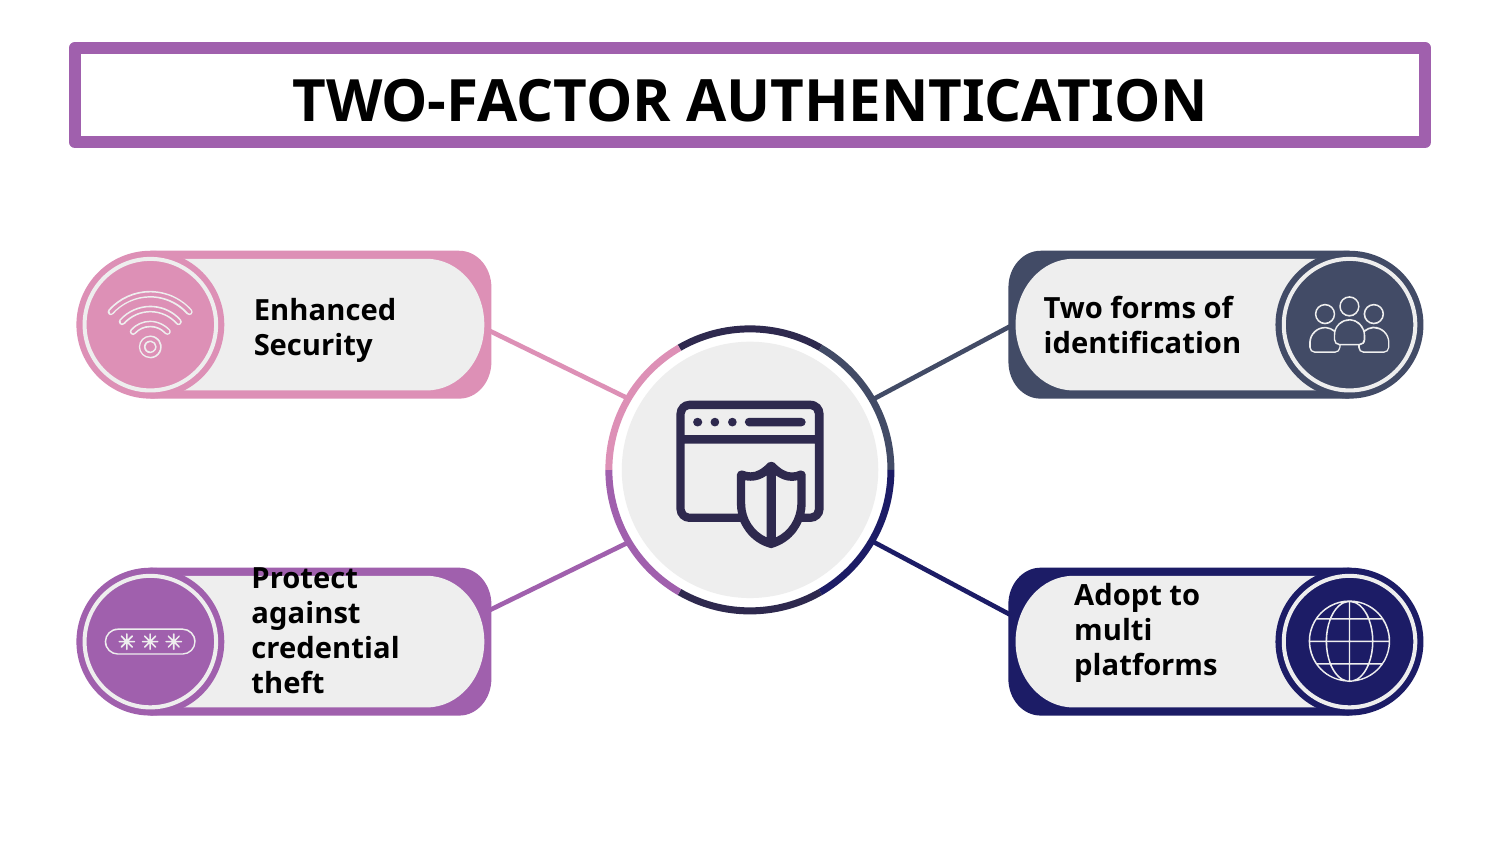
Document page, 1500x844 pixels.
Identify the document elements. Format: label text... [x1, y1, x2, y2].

title TWO-FACTOR AUTHENTICATION [75, 48, 1425, 142]
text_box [873, 541, 1424, 716]
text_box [873, 250, 1424, 400]
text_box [76, 541, 629, 716]
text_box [605, 325, 895, 615]
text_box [76, 250, 629, 400]
